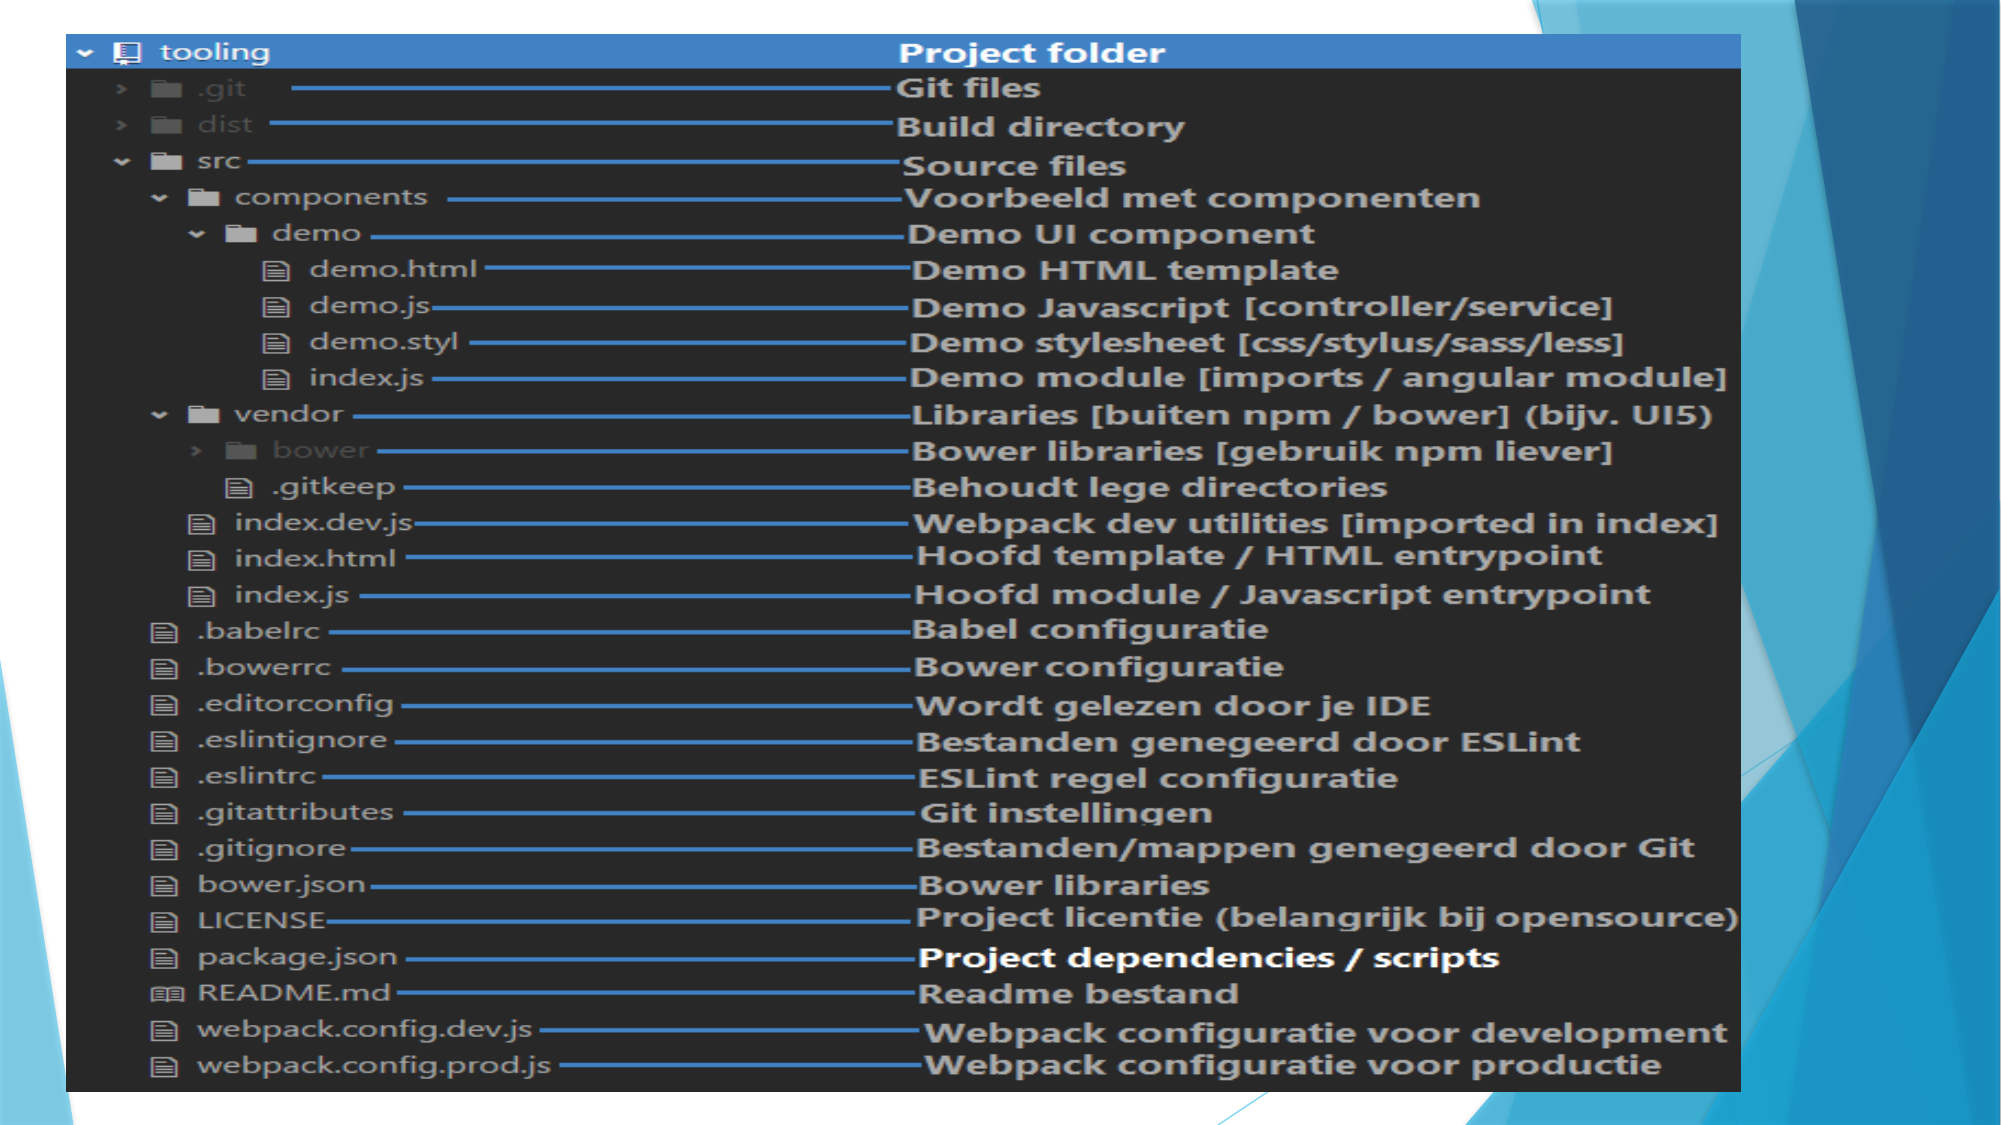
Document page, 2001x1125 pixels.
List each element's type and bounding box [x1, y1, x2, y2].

list [65, 34, 1742, 1092]
